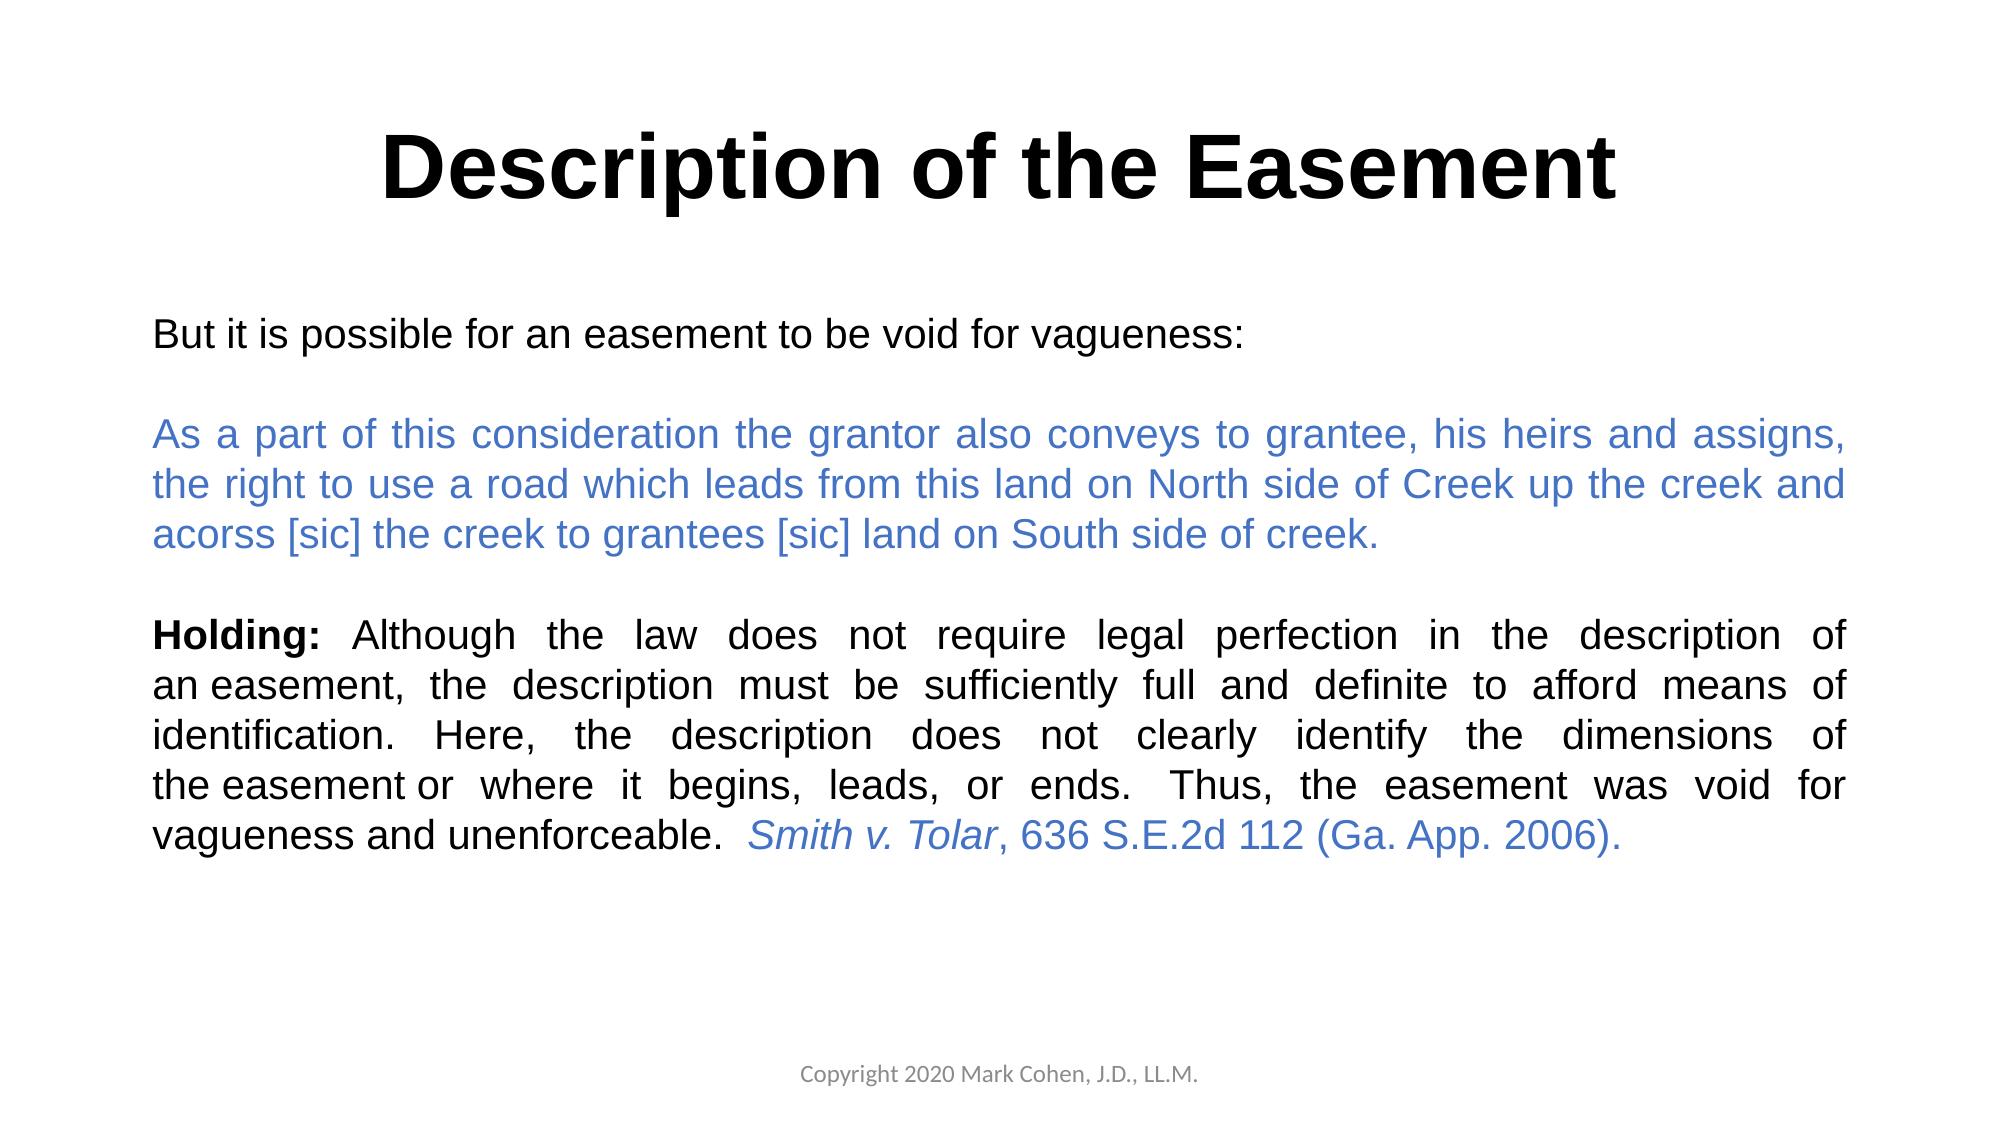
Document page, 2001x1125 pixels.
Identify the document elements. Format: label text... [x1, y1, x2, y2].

list But it is possible for an easement to be void for vagueness: As a part of this consideration the grantor also conveys to grantee, his heirs and assigns, the right to use a road which leads from this land on North side of Creek up the creek and acorss [sic] the creek to grantees [sic] land on South side of creek. Holding: Although the law does not require legal perfection in the description of an easement, the description must be sufficiently full and definite to afford means of identification. Here, the description does not clearly identify the dimensions of the easement or where it begins, leads, or ends. Thus, the easement was void for vagueness and unenforceable. Smith v. Tolar, 636 S.E.2d 112 (Ga. App. 2006). [137, 299, 1863, 1014]
footer Copyright 2020 Mark Cohen, J.D., LL.M. [662, 1042, 1338, 1103]
title Description of the Easement [137, 59, 1863, 278]
